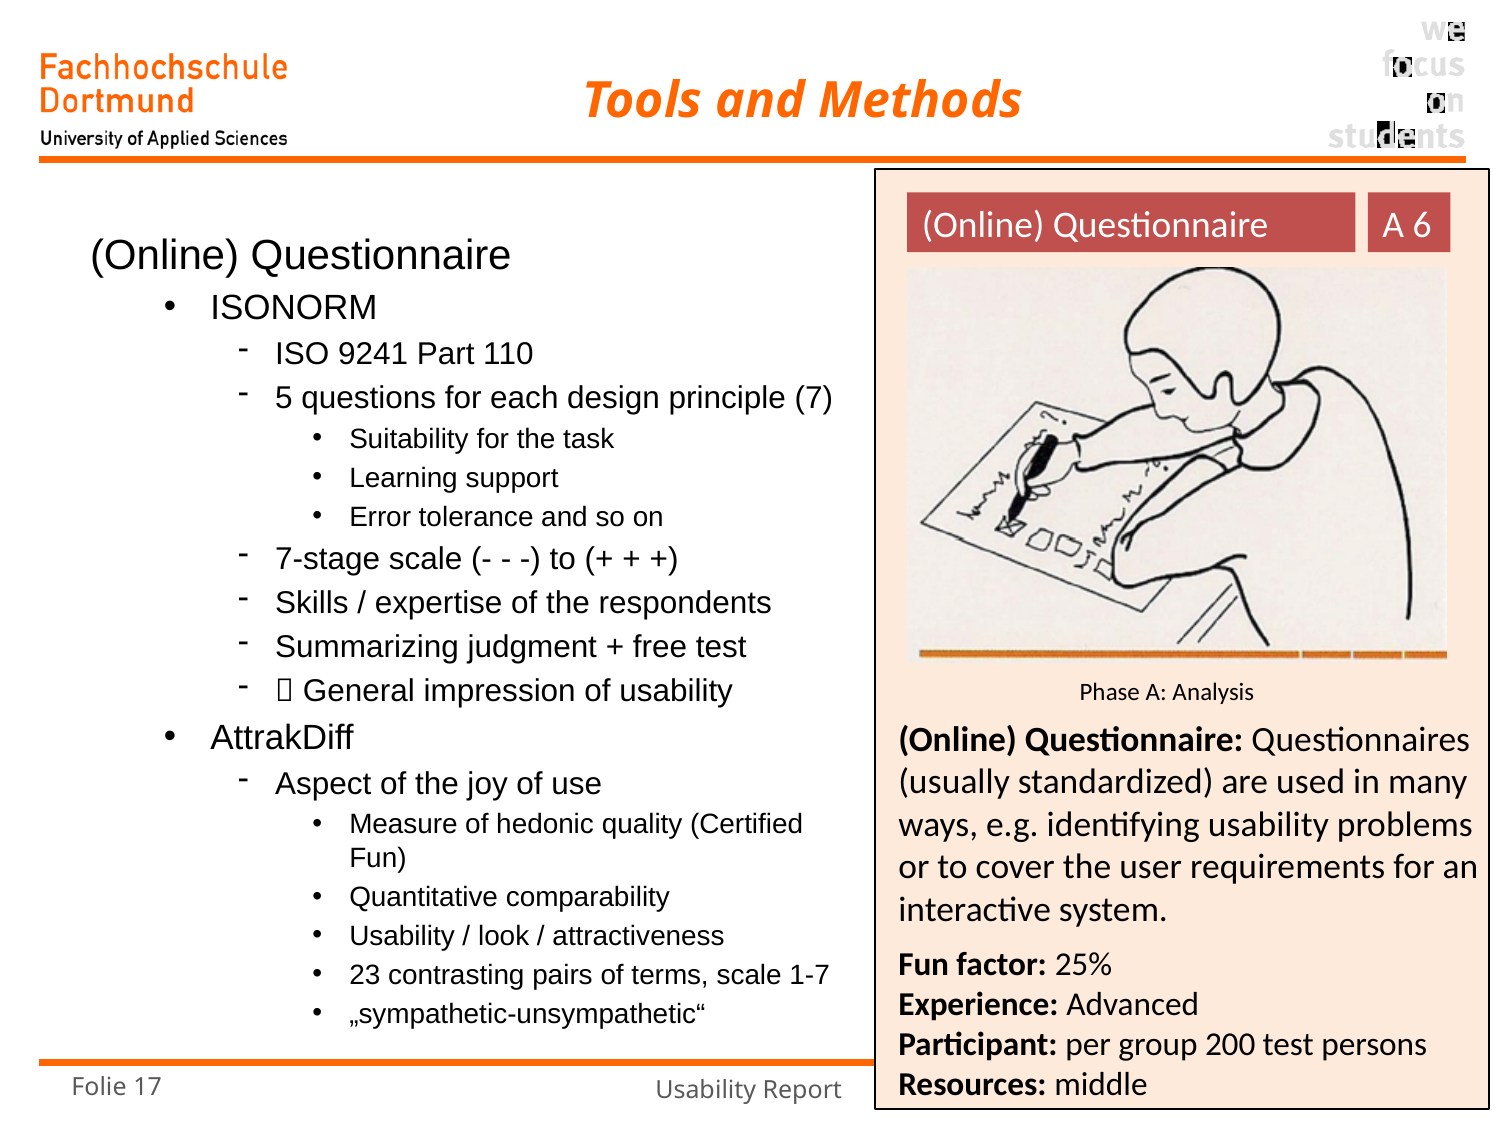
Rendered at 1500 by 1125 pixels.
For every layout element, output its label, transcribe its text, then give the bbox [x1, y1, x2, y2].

title Tools and Methods [289, 45, 1317, 149]
text_box (Online) Questionnaire [907, 192, 1356, 253]
picture [906, 266, 1447, 663]
text_box A 6 [1367, 192, 1451, 253]
list (Online) Questionnaire ISONORM ISO 9241 Part 110 5 questions for each design principle (7) Suitability for the task Learning support Error tolerance and so on 7-stage scale (- - -) to (+ + +) Skills / expertise of the respondents Summarizing judgment + free test  General impression of usability AttrakDiff Aspect of the joy of use Measure of hedonic quality (Certified Fun) Quantitative comparability Usability / look / attractiveness 23 contrasting pairs of terms, scale 1-7 „sympathetic-unsympathetic“ [75, 219, 869, 1051]
text_box (Online) Questionnaire: Questionnaires (usually standardized) are used in many ways, e.g. identifying usability problems or to cover the user requirements for an interactive system. [883, 708, 1498, 936]
text_box Fun factor: 25% Experience: Advanced Participant: per group 200 test persons Resources: middle [883, 934, 1486, 1110]
text_box [874, 713, 883, 1110]
text_box [874, 168, 1489, 708]
picture [17, 40, 297, 208]
text_box Phase A: Analysis [871, 667, 1463, 713]
